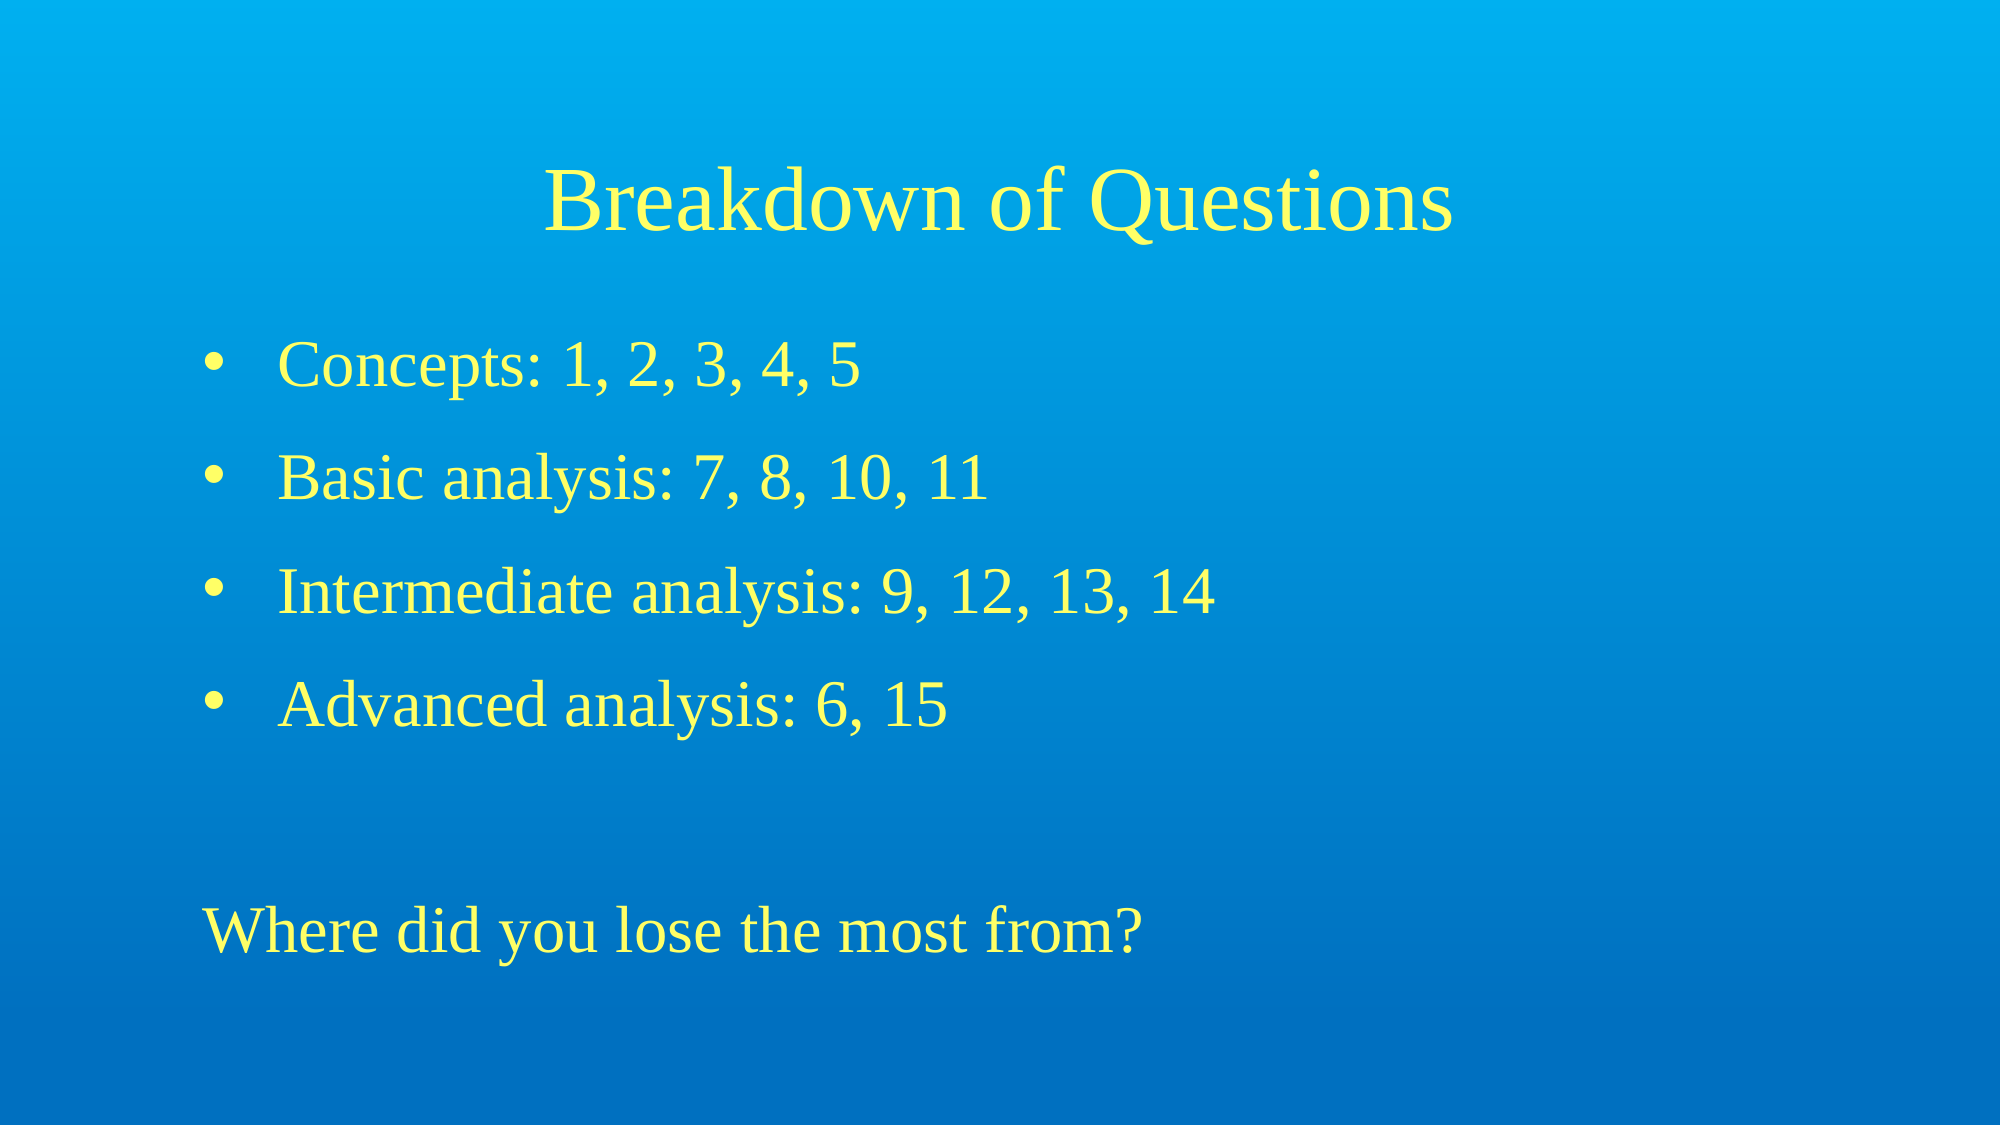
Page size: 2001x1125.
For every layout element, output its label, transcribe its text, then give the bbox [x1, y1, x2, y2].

text_box Concepts: 1, 2, 3, 4, 5 Basic analysis: 7, 8, 10, 11 Intermediate analysis: 9, 12, 13, 14 Advanced analysis: 6, 15 Where did you lose the most from? [187, 312, 1875, 974]
title Breakdown of Questions [150, 99, 1850, 288]
